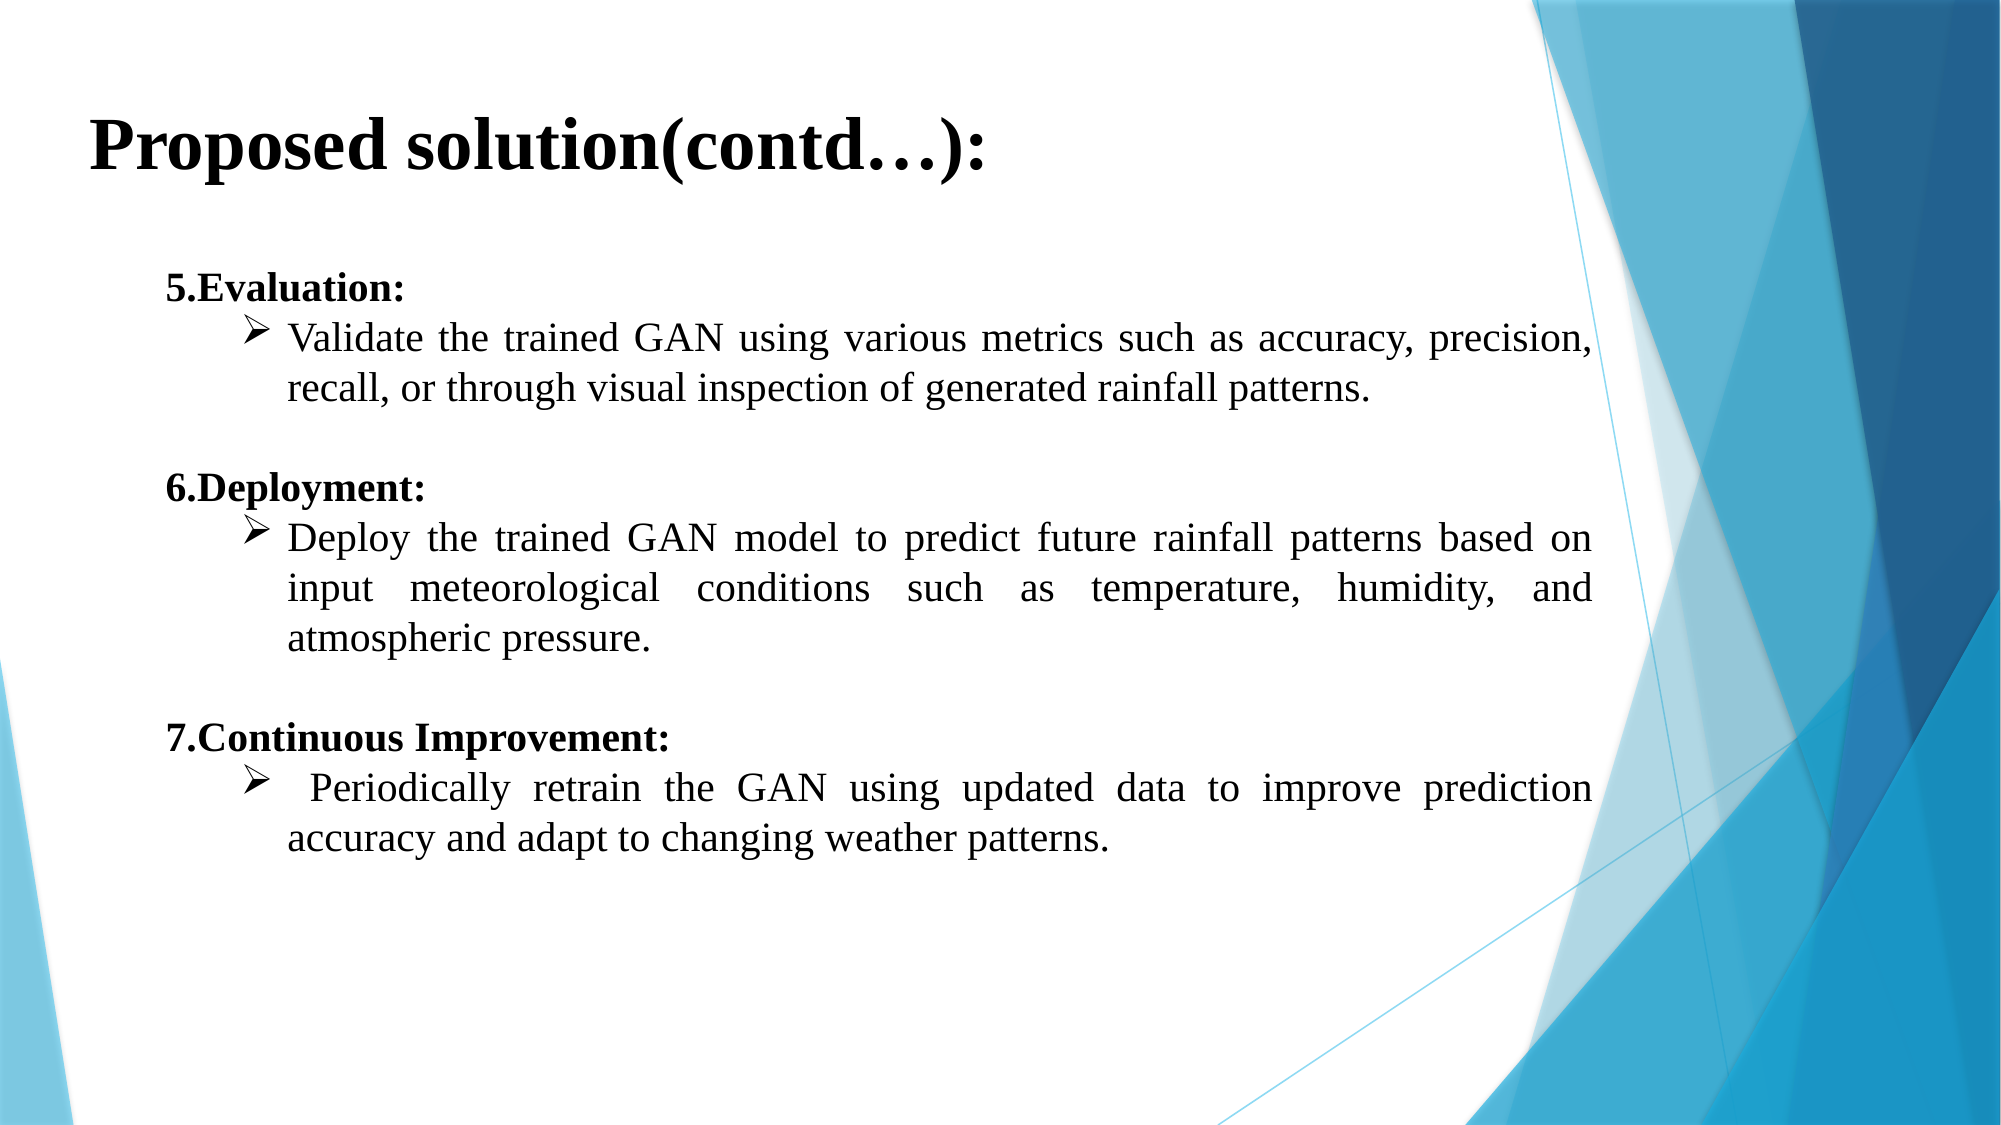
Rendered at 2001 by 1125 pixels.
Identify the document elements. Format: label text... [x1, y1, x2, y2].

text_box Proposed solution(contd…): [74, 87, 1076, 192]
text_box 5.Evaluation: Validate the trained GAN using various metrics such as accuracy, precision, recall, or through visual inspection of generated rainfall patterns. 6.Deployment: Deploy the trained GAN model to predict future rainfall patterns based on input meteorological conditions such as temperature, humidity, and atmospheric pressure. 7.Continuous Improvement: Periodically retrain the GAN using updated data to improve prediction accuracy and adapt to changing weather patterns. [150, 251, 1609, 867]
